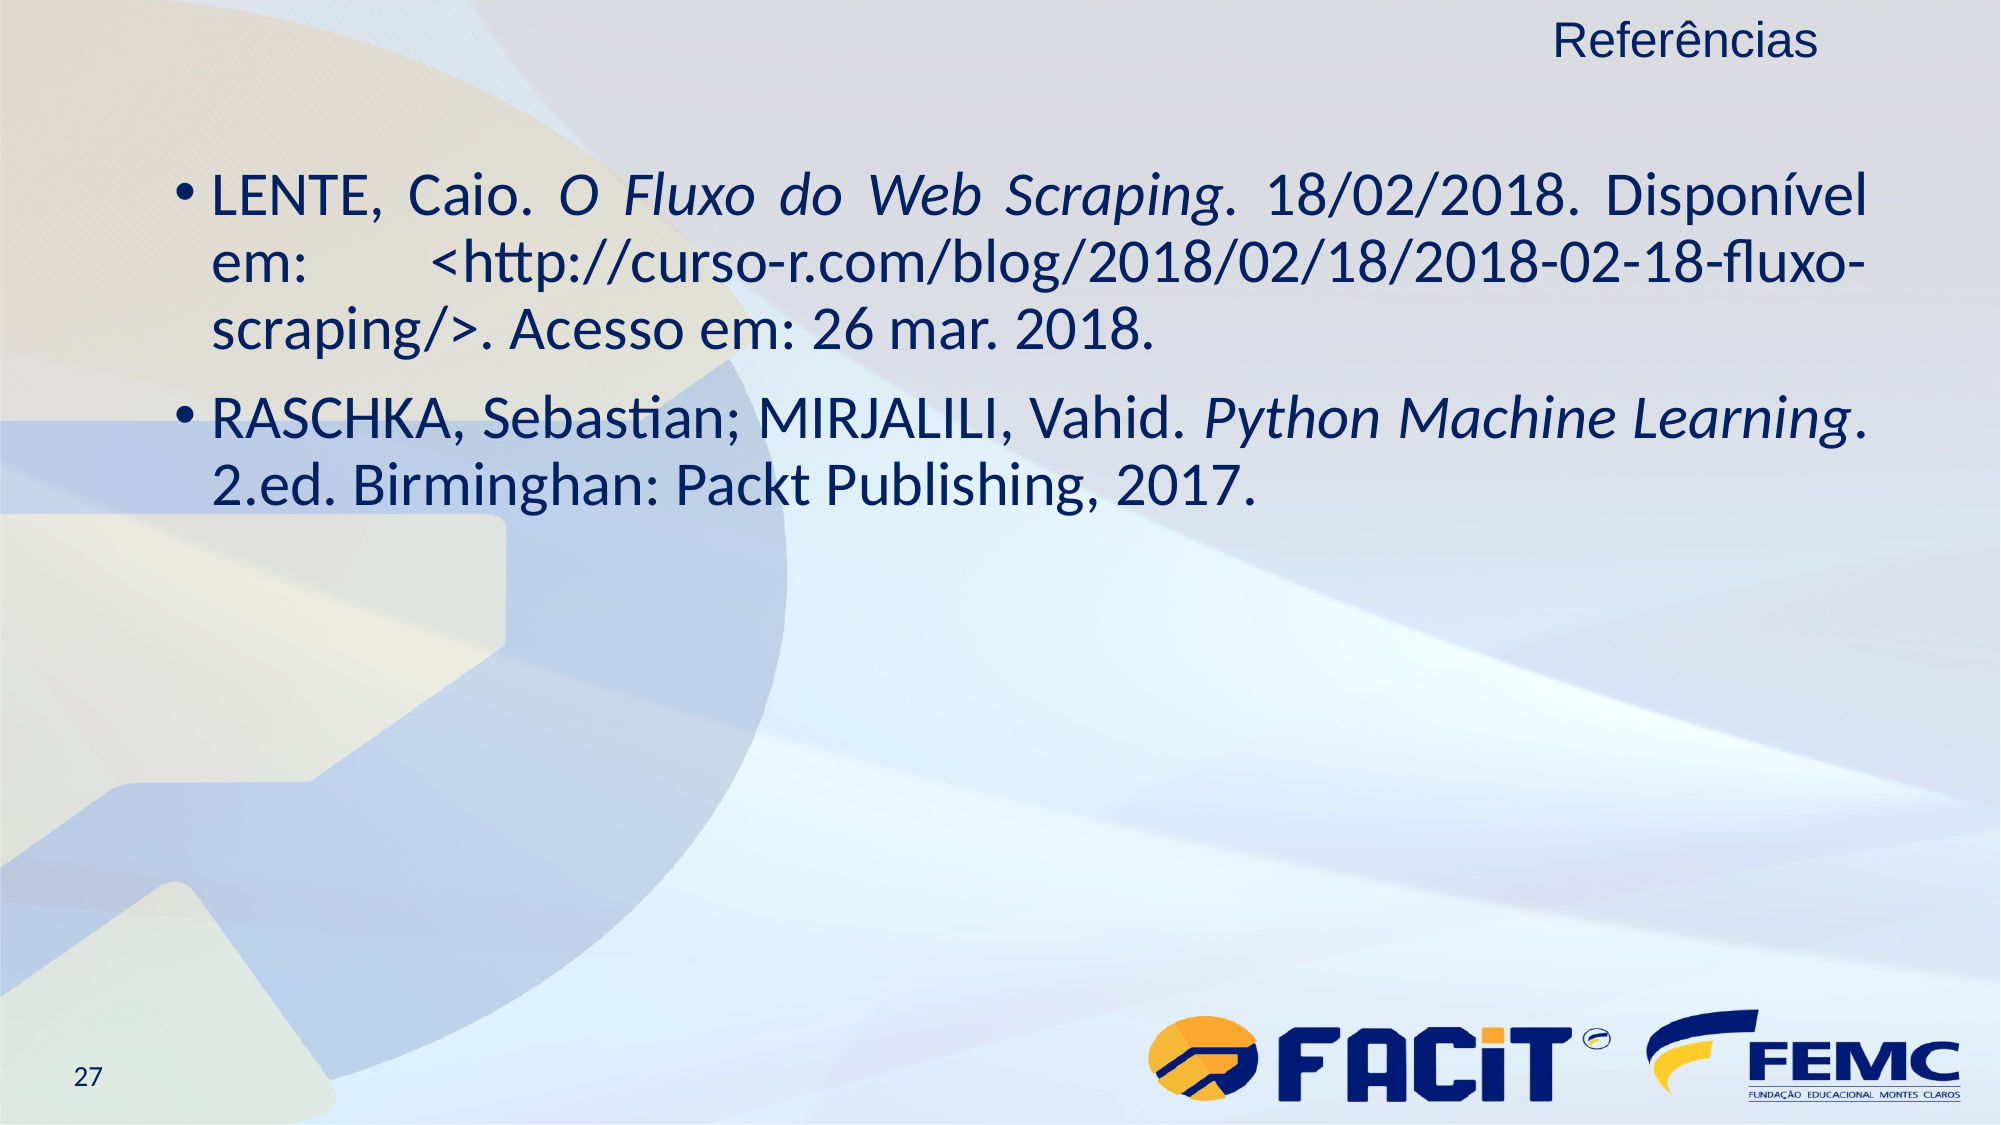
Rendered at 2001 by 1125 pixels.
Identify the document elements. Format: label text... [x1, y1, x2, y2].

list LENTE, Caio. O Fluxo do Web Scraping. 18/02/2018. Disponível em: <http://curso-r.com/blog/2018/02/18/2018-02-18-fluxo-scraping/>. Acesso em: 26 mar. 2018. RASCHKA, Sebastian; MIRJALILI, Vahid. Python Machine Learning. 2.ed. Birminghan: Packt Publishing, 2017. [159, 153, 1885, 1024]
text_box Referências [1537, 0, 1834, 75]
picture [0, 0, 2001, 1125]
slide_number 27 [58, 1044, 509, 1105]
